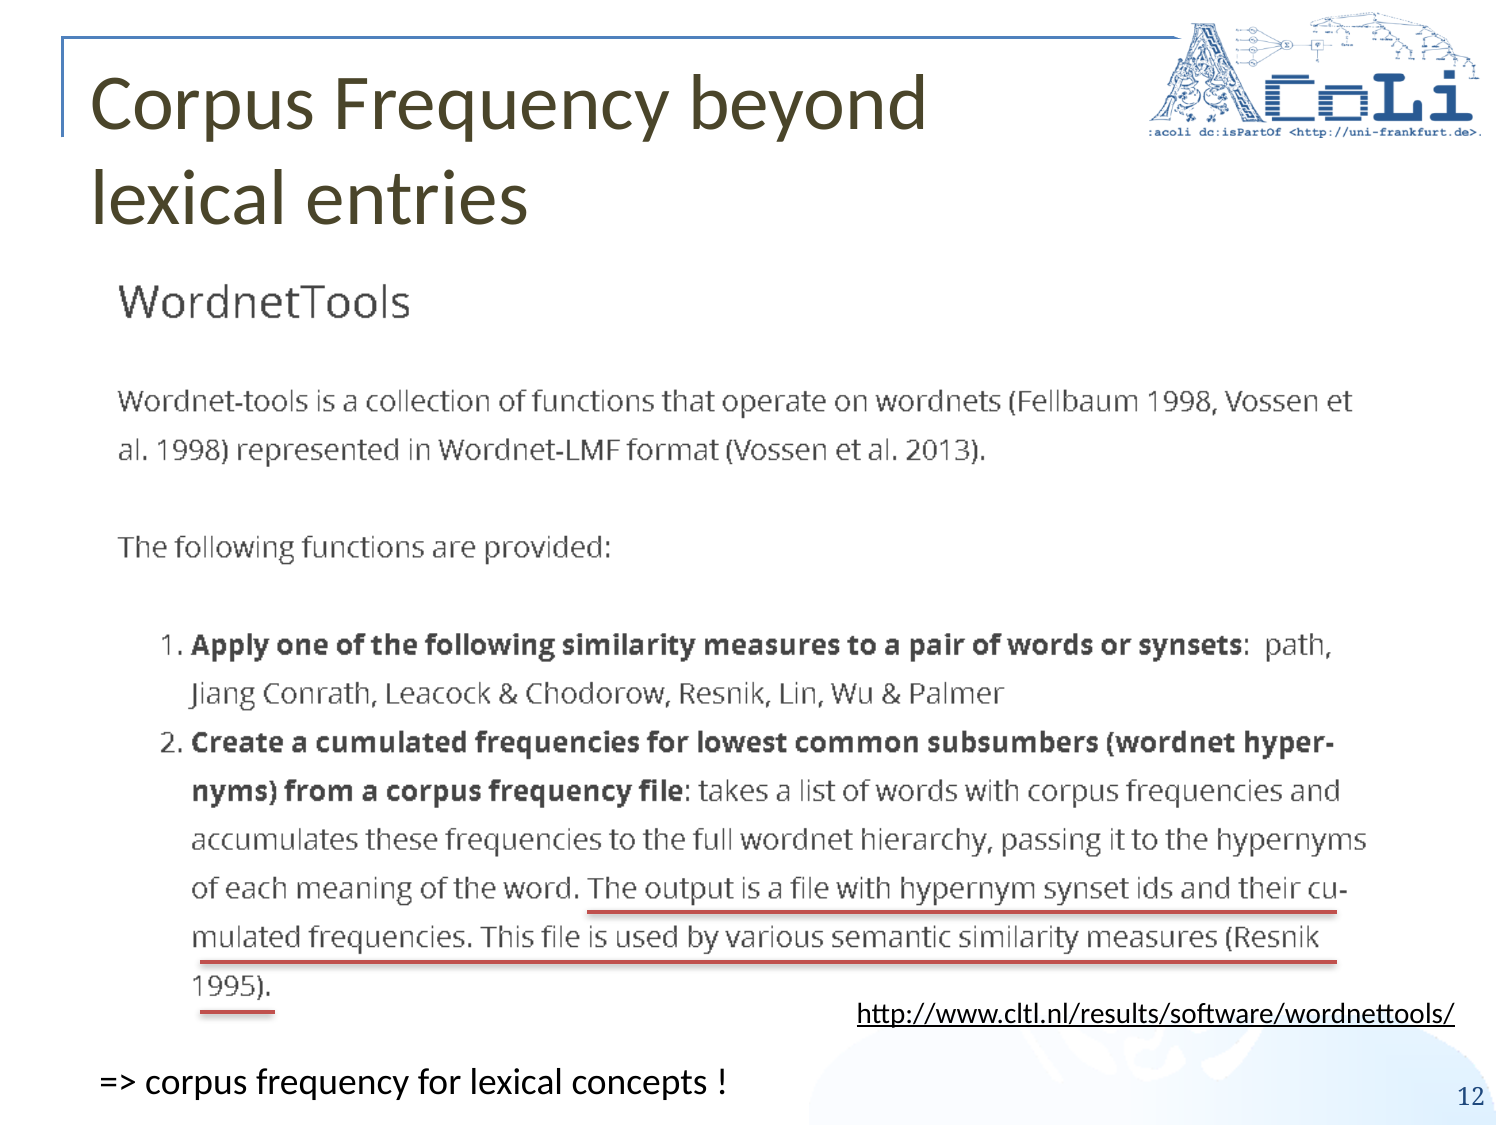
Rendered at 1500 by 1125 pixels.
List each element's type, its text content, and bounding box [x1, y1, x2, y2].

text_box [1149, 12, 1481, 138]
picture [99, 264, 1378, 1015]
text_box http://www.cltl.nl/results/software/wordnettools/ [840, 985, 1478, 1039]
slide_number 12 [1149, 1046, 1500, 1122]
title Corpus Frequency beyond lexical entries [75, 42, 1075, 230]
text_box => corpus frequency for lexical concepts ! [83, 1048, 746, 1112]
